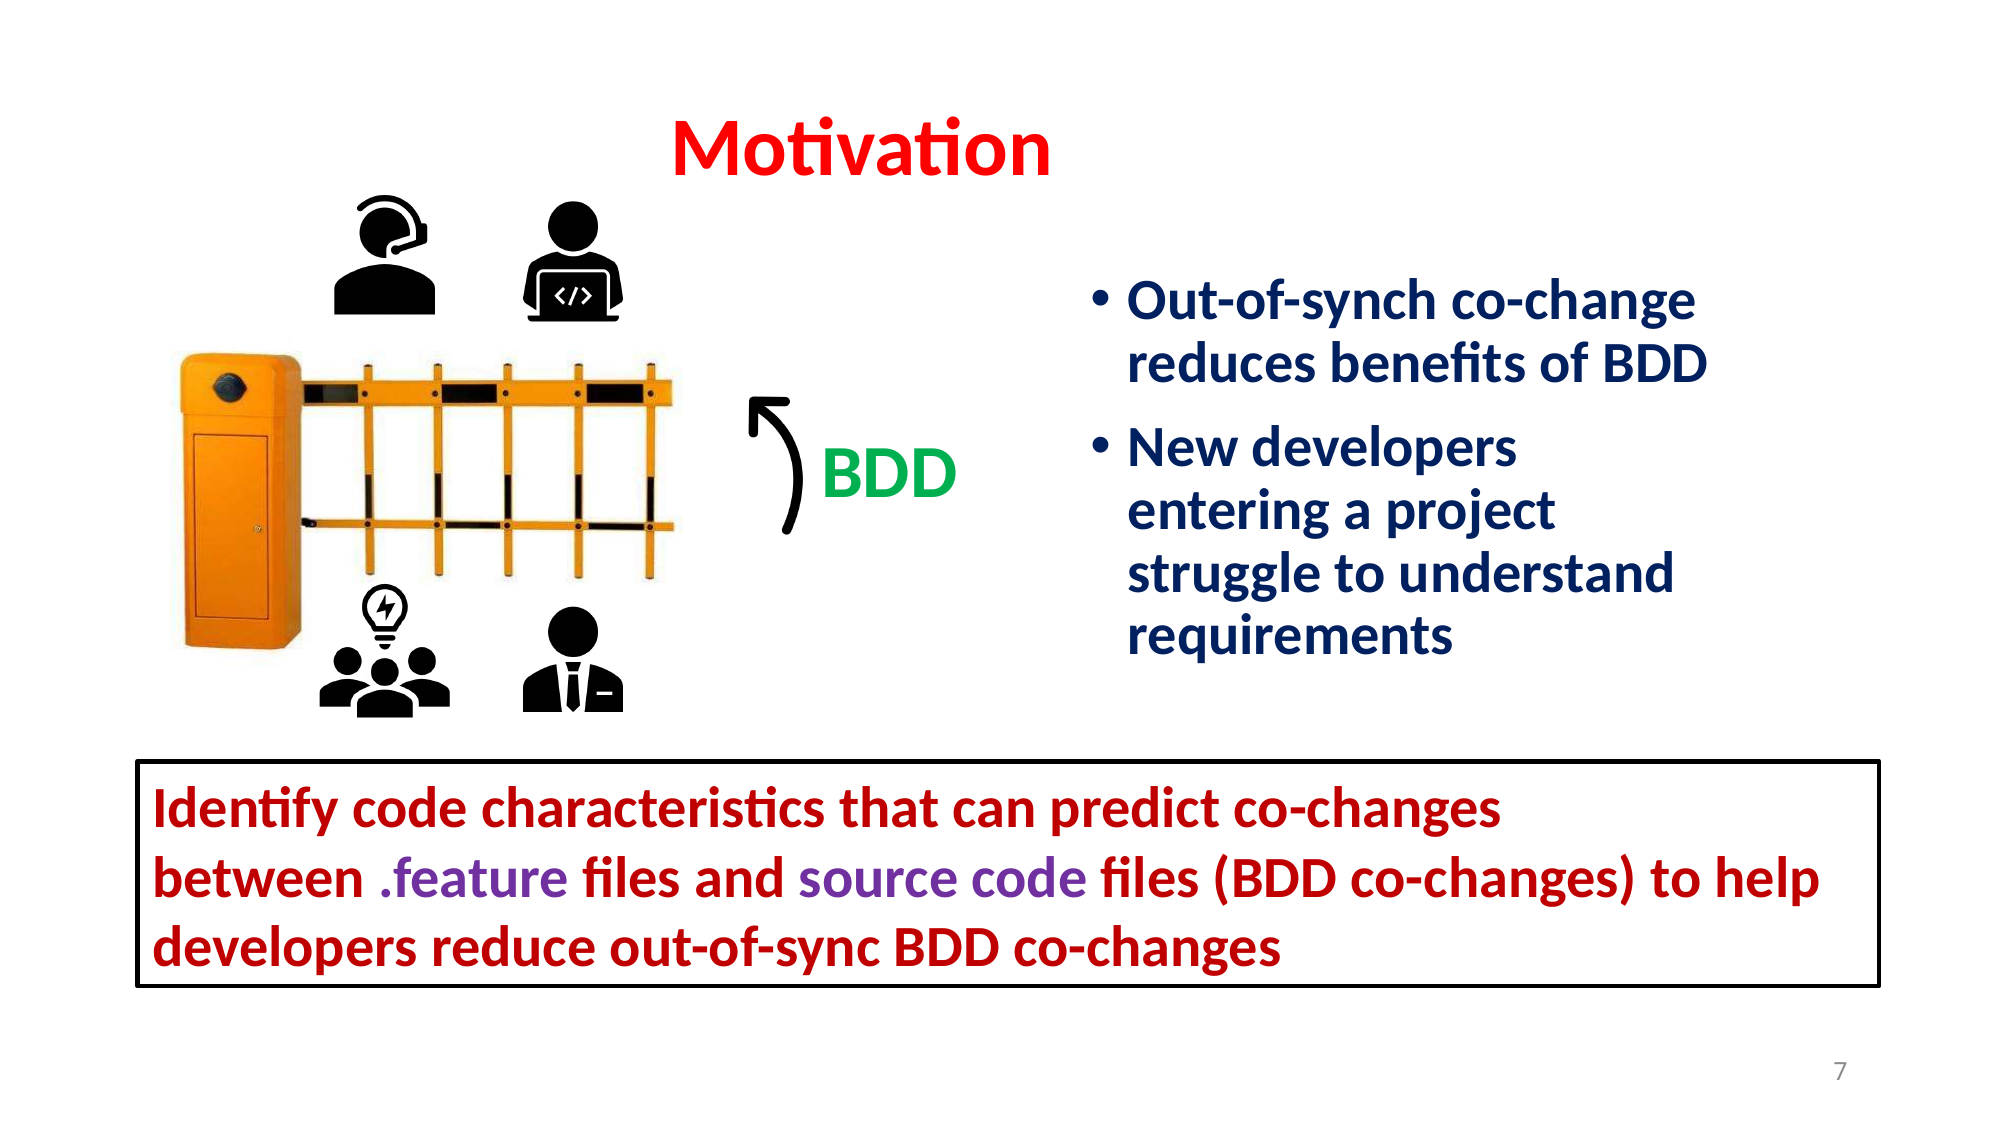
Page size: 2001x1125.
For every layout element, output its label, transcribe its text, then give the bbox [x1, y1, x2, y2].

slide_number 7 [1412, 1042, 1863, 1103]
picture [137, 179, 851, 737]
list Out-of-synch co-change reduces benefits of BDD New developers entering a project struggle to understand requirements [1075, 262, 1733, 704]
title Motivation [655, 39, 2000, 258]
text_box BDD [851, 414, 985, 520]
text_box Identify code characteristics that can predict co-changes between .feature files and source code files (BDD co-changes) to help developers reduce out-of-sync BDD co-changes [137, 761, 1879, 986]
